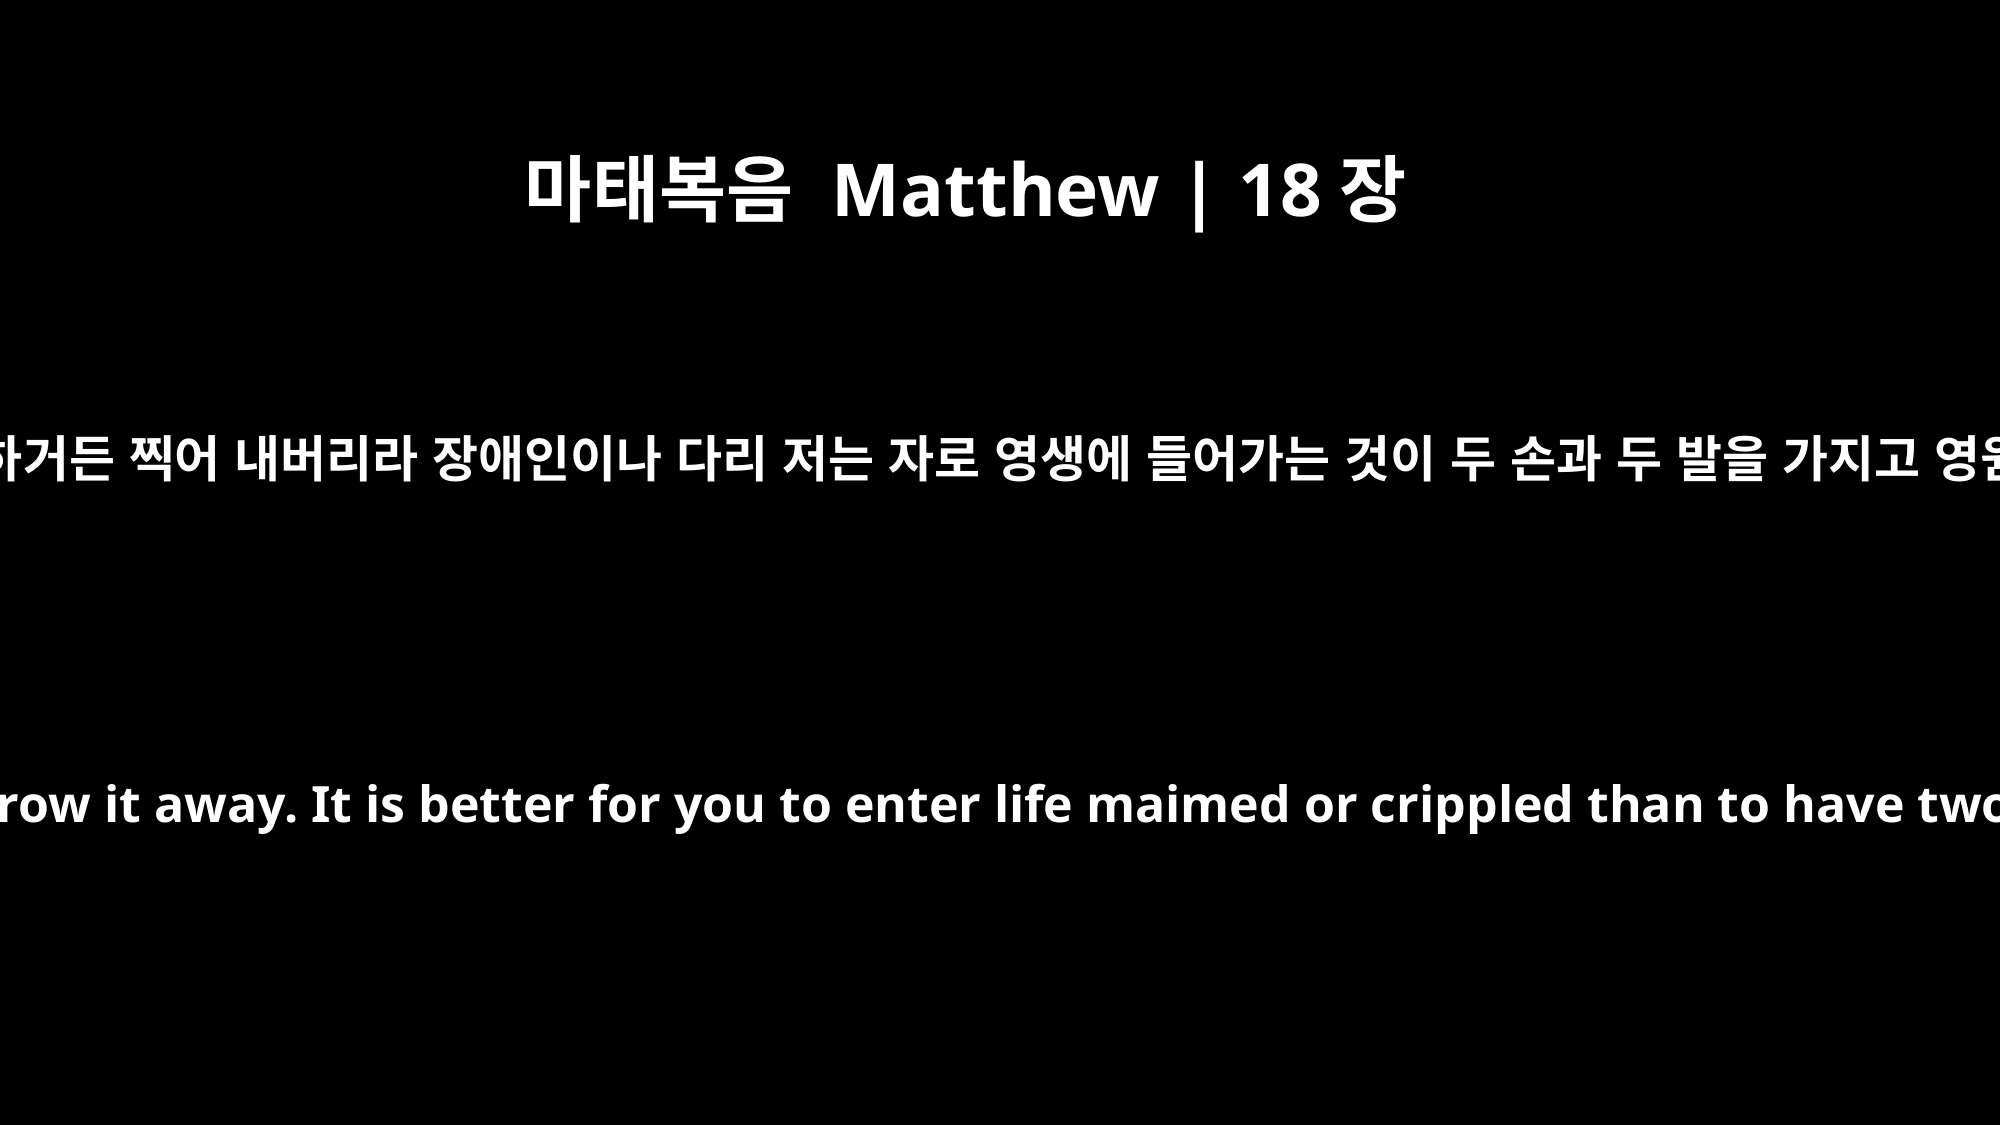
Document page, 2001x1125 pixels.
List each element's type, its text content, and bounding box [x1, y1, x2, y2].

text_box 마태복음 Matthew | 18장 [510, 136, 1422, 239]
text_box If your hand or your foot causes you to sin cut it off and throw it away. It is better for you to enter life maimed or crippled than to have two hands or two feet and be thrown into eternal fire. [0, 764, 2000, 840]
text_box 8 만일 네 손이나 네 발이 너를 범죄하게 하거든 찍어 내버리라 장애인이나 다리 저는 자로 영생에 들어가는 것이 두 손과 두 발을 가지고 영원한 불에 던져지는 것보다 나으니라 [0, 359, 2000, 495]
